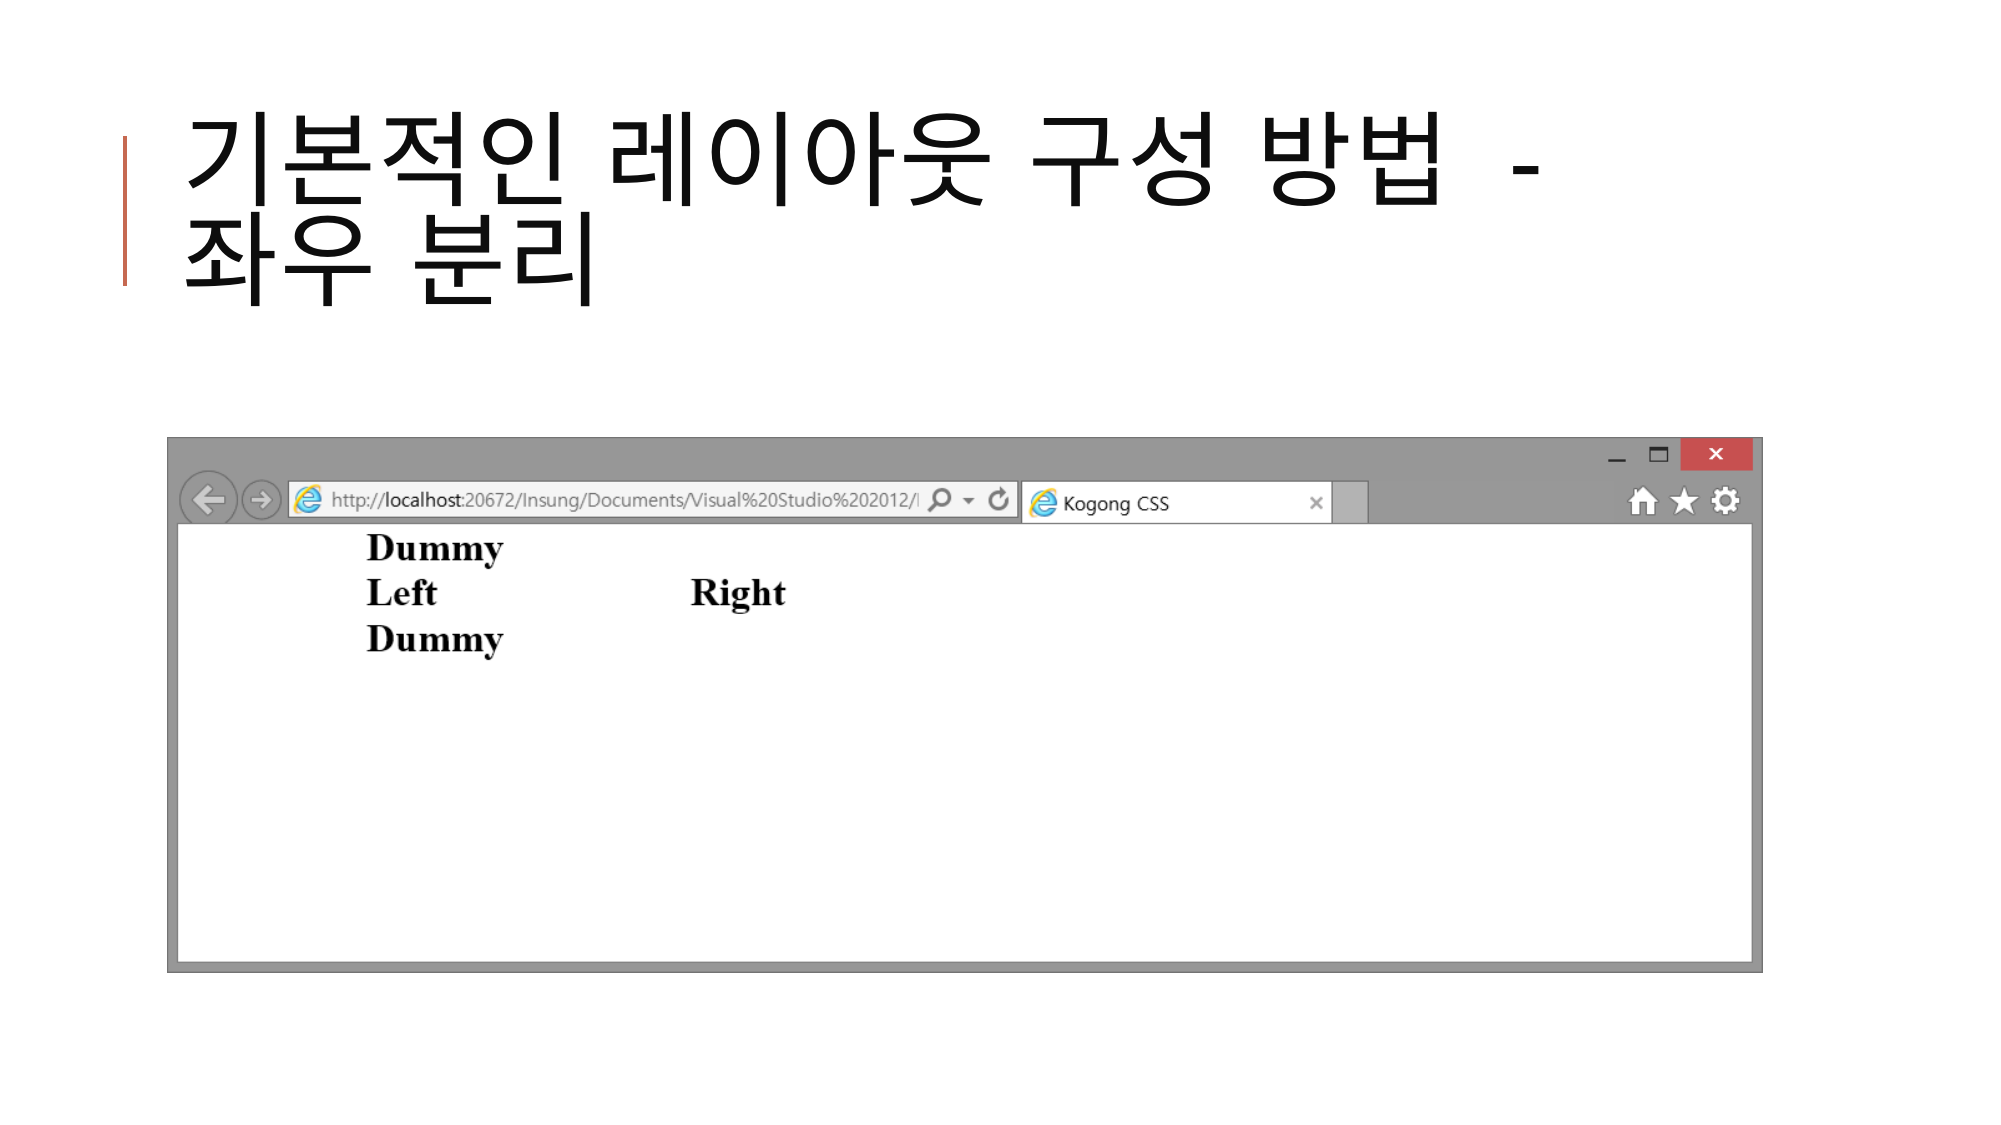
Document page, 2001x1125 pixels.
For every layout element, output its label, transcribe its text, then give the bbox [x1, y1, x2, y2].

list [167, 436, 1763, 974]
title 기본적인 레이아웃 구성 방법 - 좌우 분리 [168, 96, 1763, 342]
